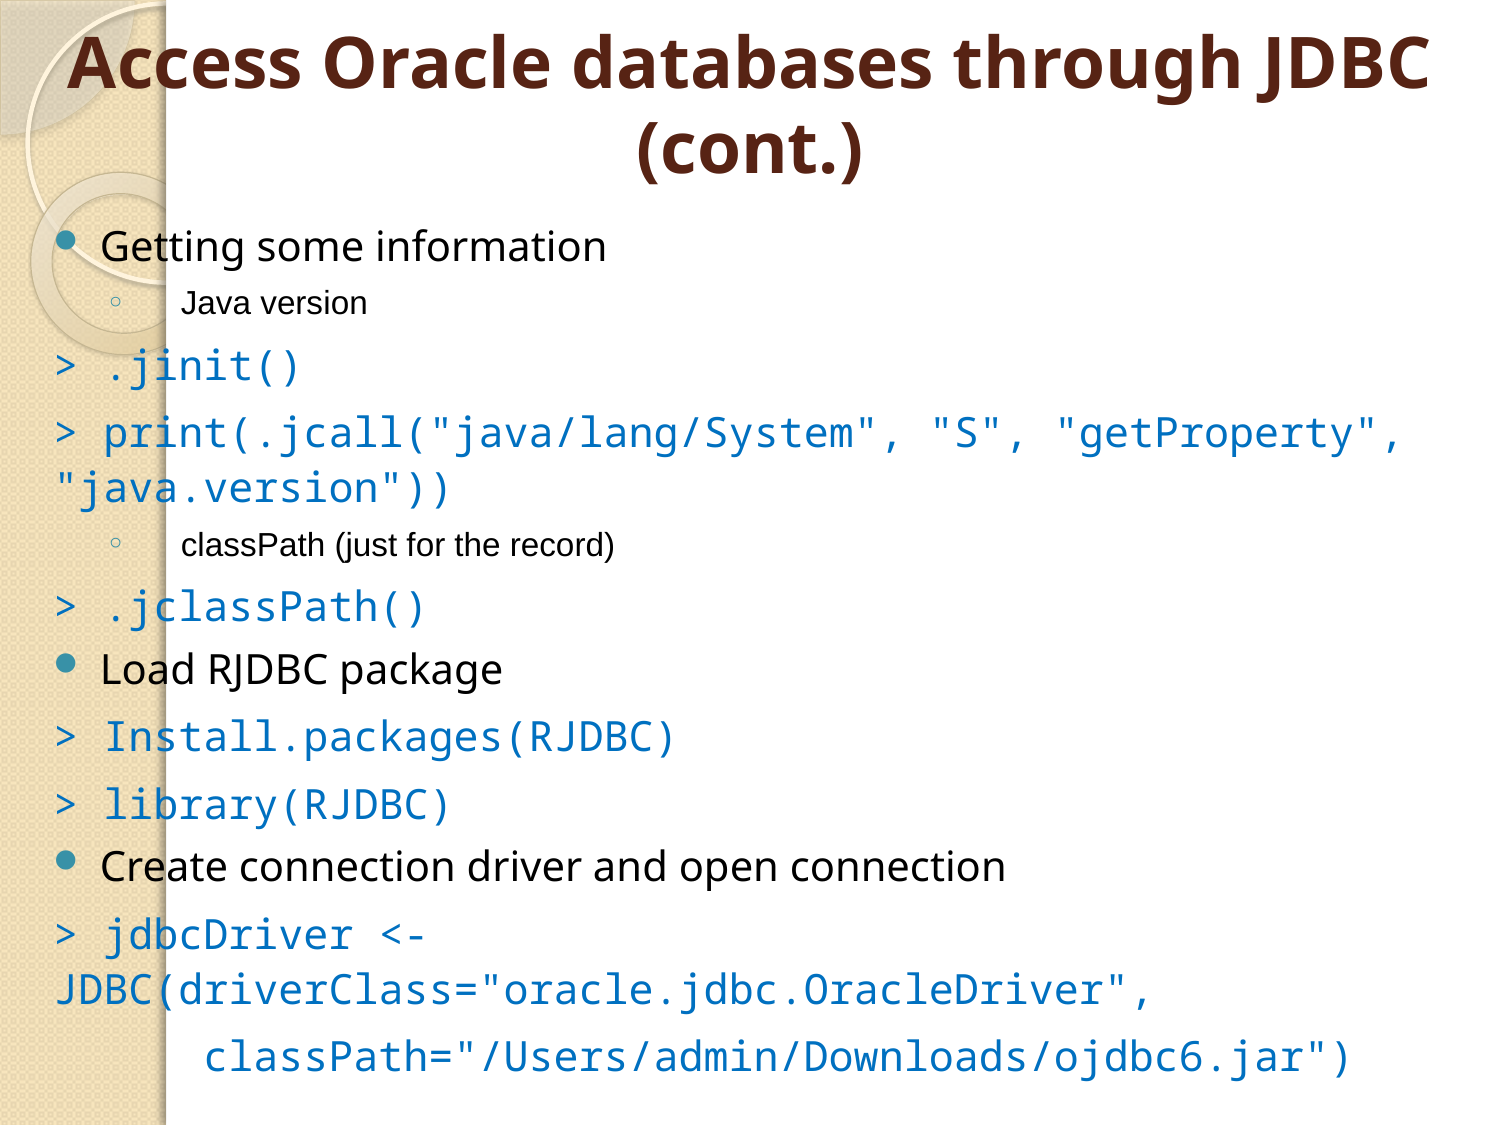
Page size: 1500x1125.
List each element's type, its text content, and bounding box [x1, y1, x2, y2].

title Access Oracle databases through JDBC (cont.) [0, 8, 1500, 197]
list Getting some information Java version > .jinit() > print(.jcall("java/lang/System", "S", "getProperty", "java.version")) classPath (just for the record) > .jclassPath() Load RJDBC package > Install.packages(RJDBC) > library(RJDBC) Create connection driver and open connection > jdbcDriver <- JDBC(driverClass="oracle.jdbc.OracleDriver", classPath="/Users/admin/Downloads/ojdbc6.jar") [24, 212, 1483, 1125]
